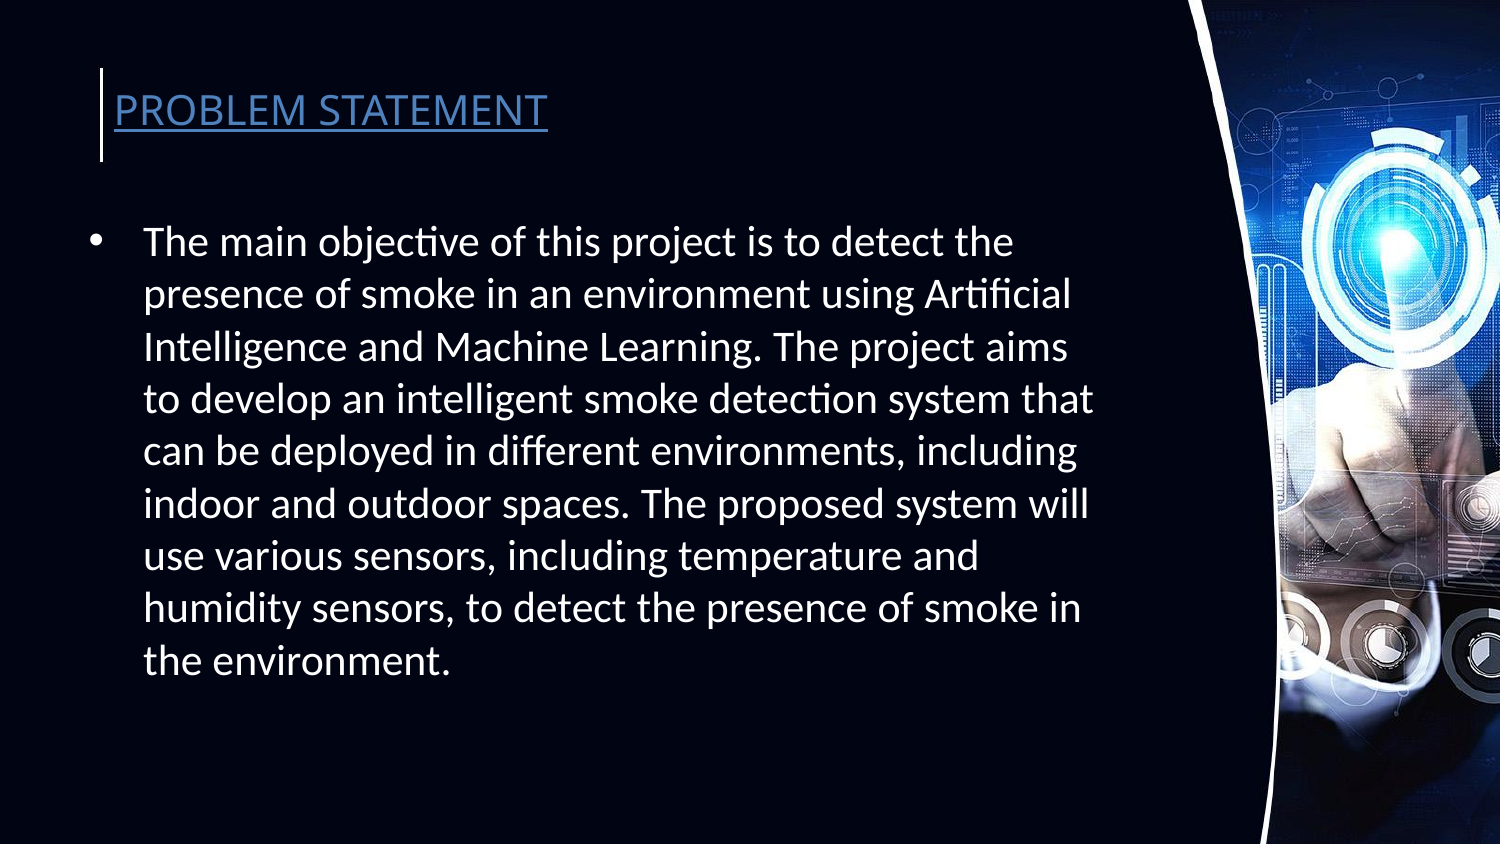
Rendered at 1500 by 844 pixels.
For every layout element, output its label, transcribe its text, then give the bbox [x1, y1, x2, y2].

list The main objective of this project is to detect the presence of smoke in an environment using Artificial Intelligence and Machine Learning. The project aims to develop an intelligent smoke detection system that can be deployed in different environments, including indoor and outdoor spaces. The proposed system will use various sensors, including temperature and humidity sensors, to detect the presence of smoke in the environment. [73, 146, 1126, 698]
title PROBLEM STATEMENT [98, 71, 575, 146]
picture [0, 0, 1500, 844]
